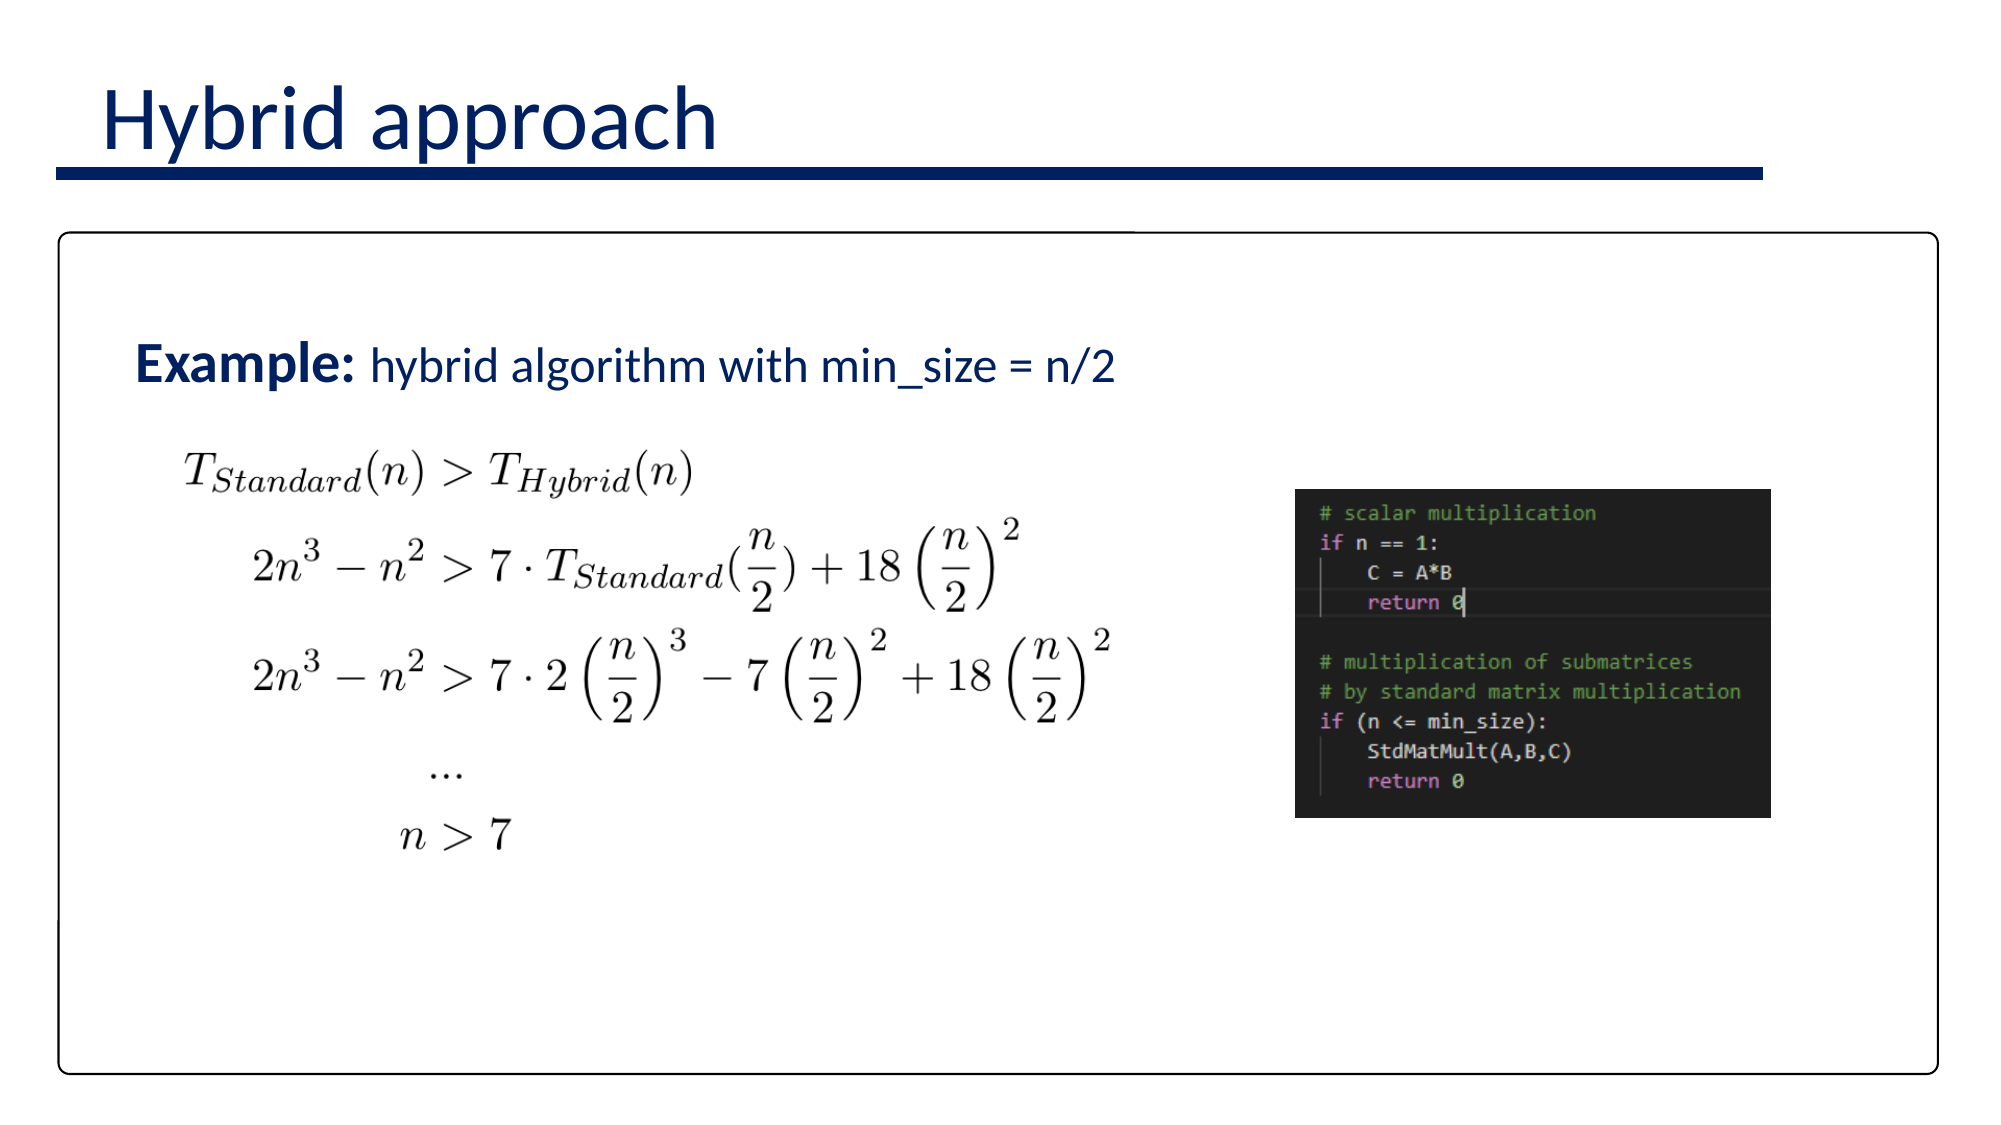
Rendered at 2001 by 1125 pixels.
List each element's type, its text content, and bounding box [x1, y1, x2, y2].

text_box [58, 232, 1938, 1074]
picture [156, 430, 1128, 877]
text_box Hybrid approach [93, 50, 729, 176]
picture [1294, 489, 1771, 818]
text_box Example: hybrid algorithm with min_size = n/2 [128, 316, 1125, 402]
